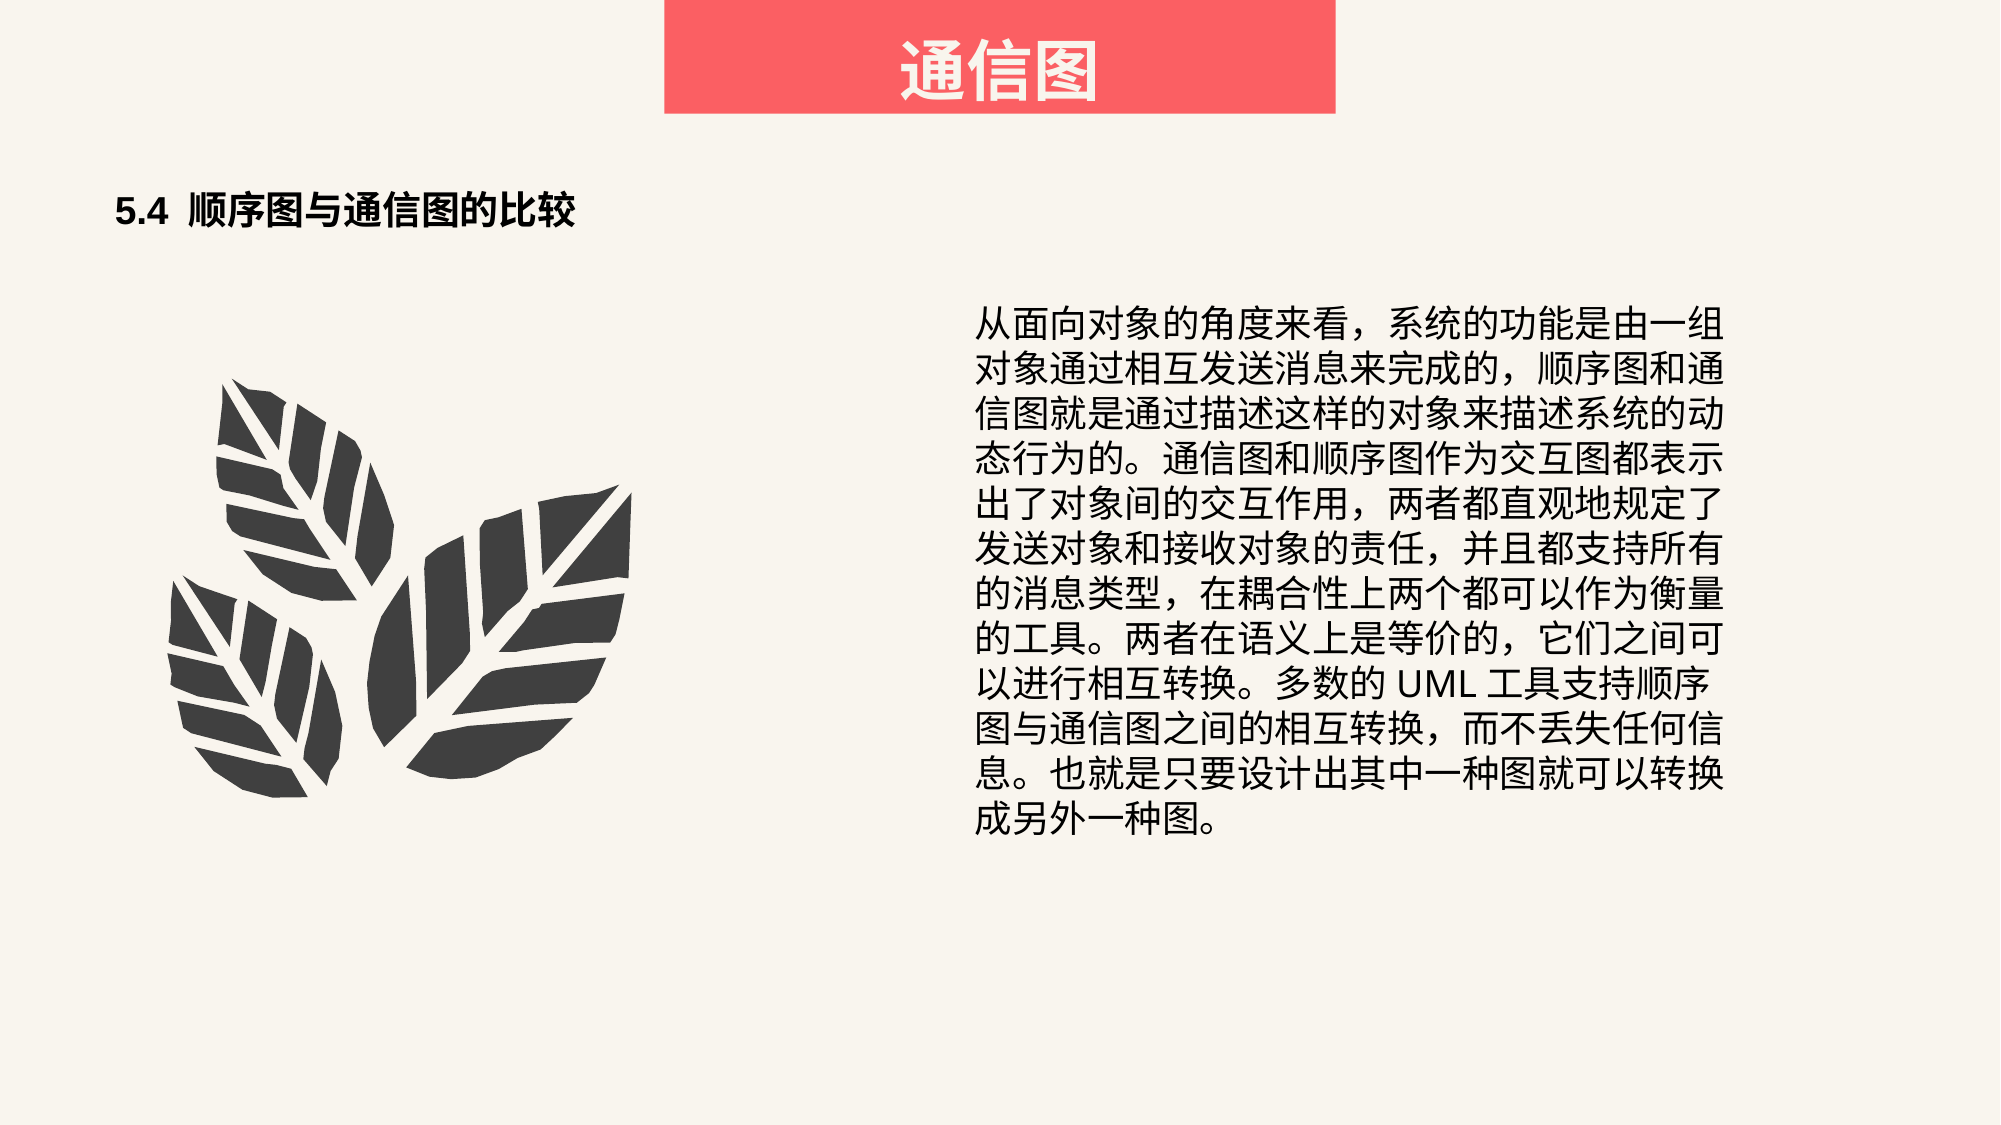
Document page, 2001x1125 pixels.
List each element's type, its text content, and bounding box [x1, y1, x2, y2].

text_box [137, 358, 599, 835]
text_box 从面向对象的角度来看，系统的功能是由一组对象通过相互发送消息来完成的，顺序图和通信图就是通过描述这样的对象来描述系统的动态行为的。通信图和顺序图作为交互图都表示出了对象间的交互作用，两者都直观地规定了发送对象和接收对象的责任，并且都支持所有的消息类型，在耦合性上两个都可以作为衡量的工具。两者在语义上是等价的，它们之间可以进行相互转换。多数的UML工具支持顺序图与通信图之间的相互转换，而不丢失任何信息。也就是只要设计出其中一种图就可以转换成另外一种图。 [959, 292, 1753, 848]
list 通信图 [664, 0, 1336, 114]
text_box 5.4 顺序图与通信图的比较 [99, 164, 591, 240]
